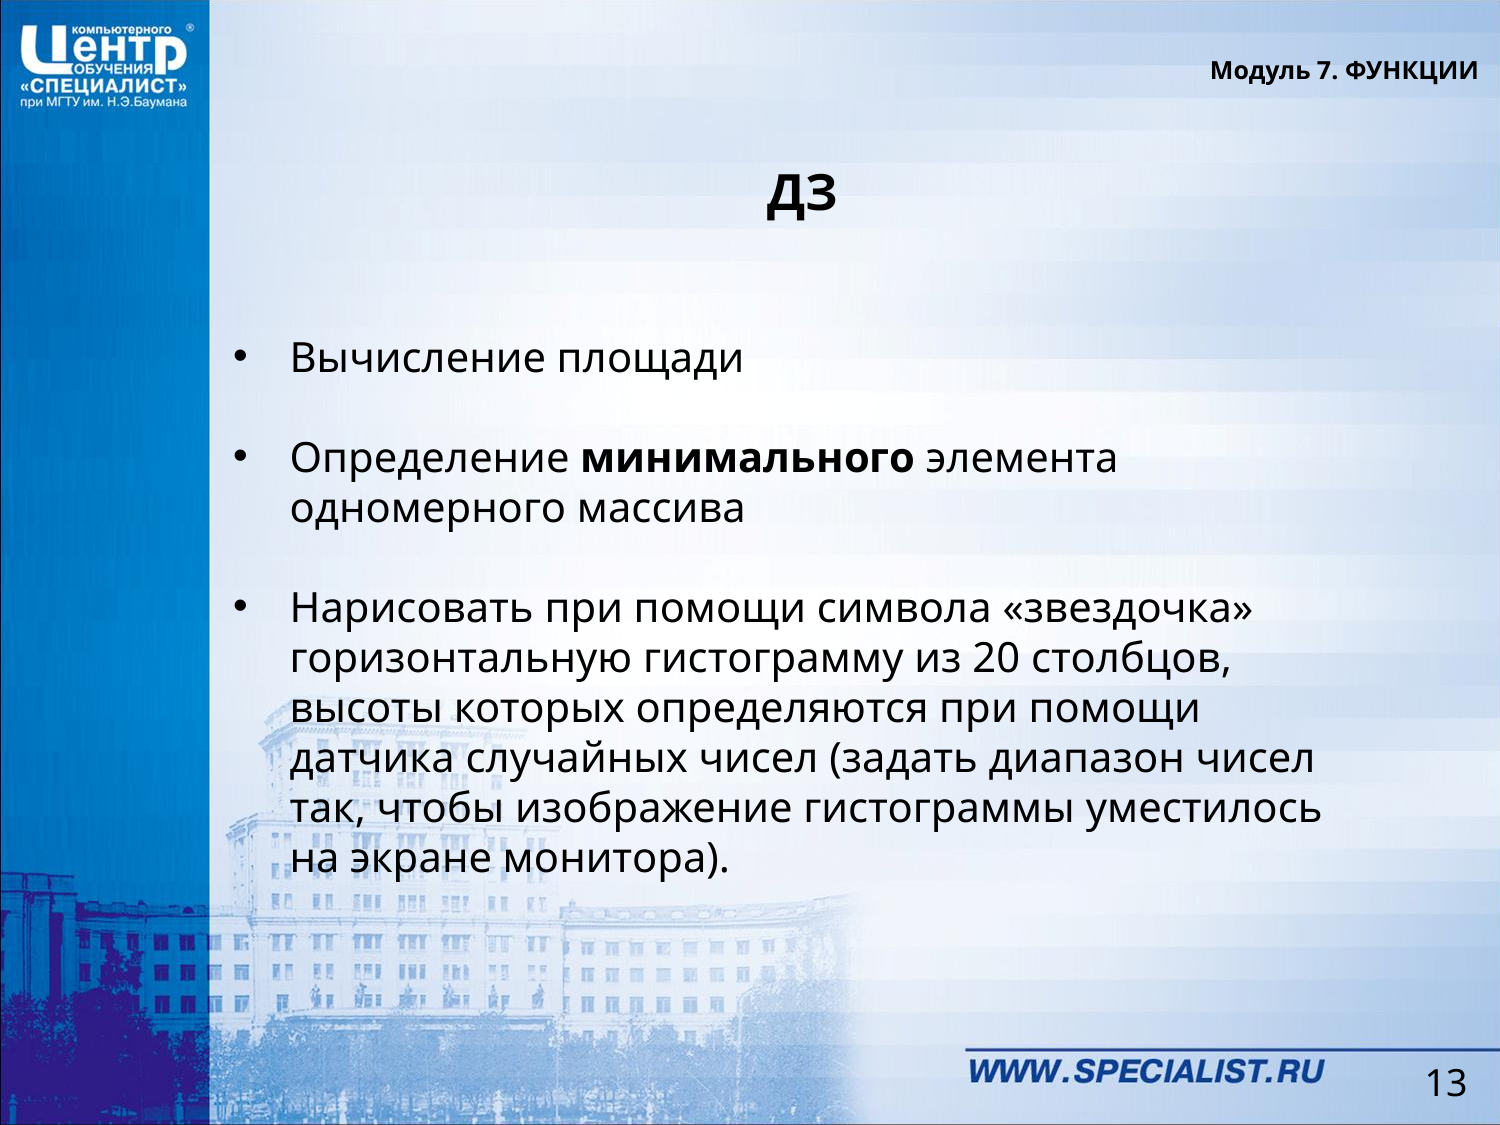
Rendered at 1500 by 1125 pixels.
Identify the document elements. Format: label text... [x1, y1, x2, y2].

text_box Модуль 7. ФУНКЦИИ [1195, 46, 1500, 92]
picture [0, 0, 1500, 1125]
text_box ДЗ Вычисление площади Определение минимального элемента одномерного массива Нарисовать при помощи символа «звездочка» горизонтальную гистограмму из 20 столбцов, высоты которых определяются при помощи датчика случайных чисел (задать диапазон чисел так, чтобы изображение гистограммы уместилось на экране монитора). [218, 152, 1388, 938]
text_box 13 [1132, 1051, 1483, 1125]
